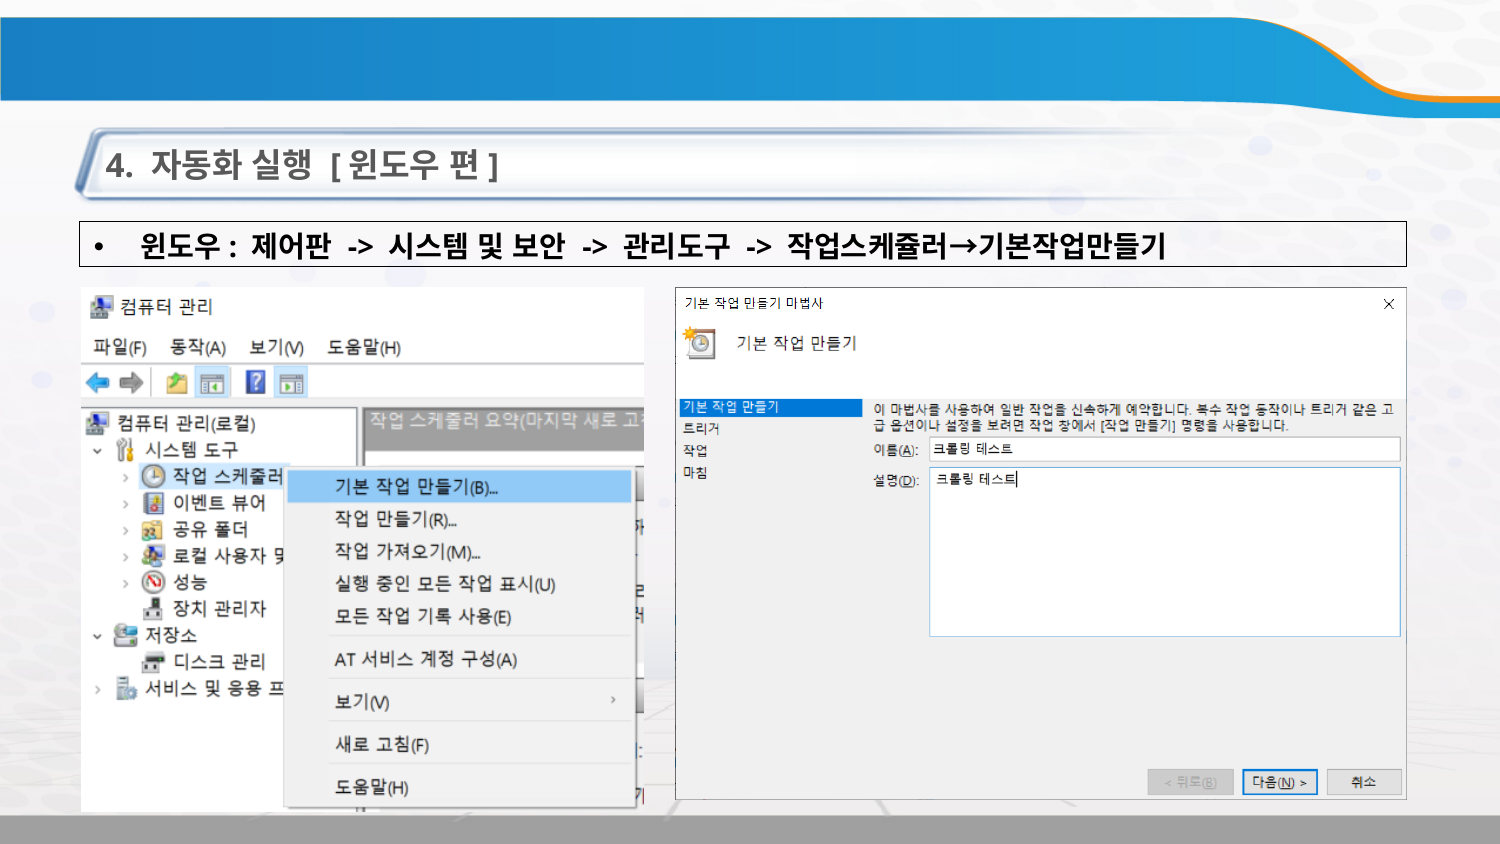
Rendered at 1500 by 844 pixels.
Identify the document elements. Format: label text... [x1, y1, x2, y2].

text_box 파이썬 프로그램 자동화 [29, 0, 1175, 103]
text_box 윈도우: 제어판 -> 시스템 및 보안 -> 관리도구 -> 작업스케쥴러→기본작업만들기 [79, 221, 1407, 267]
picture [0, 0, 1500, 844]
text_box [74, 126, 1289, 208]
